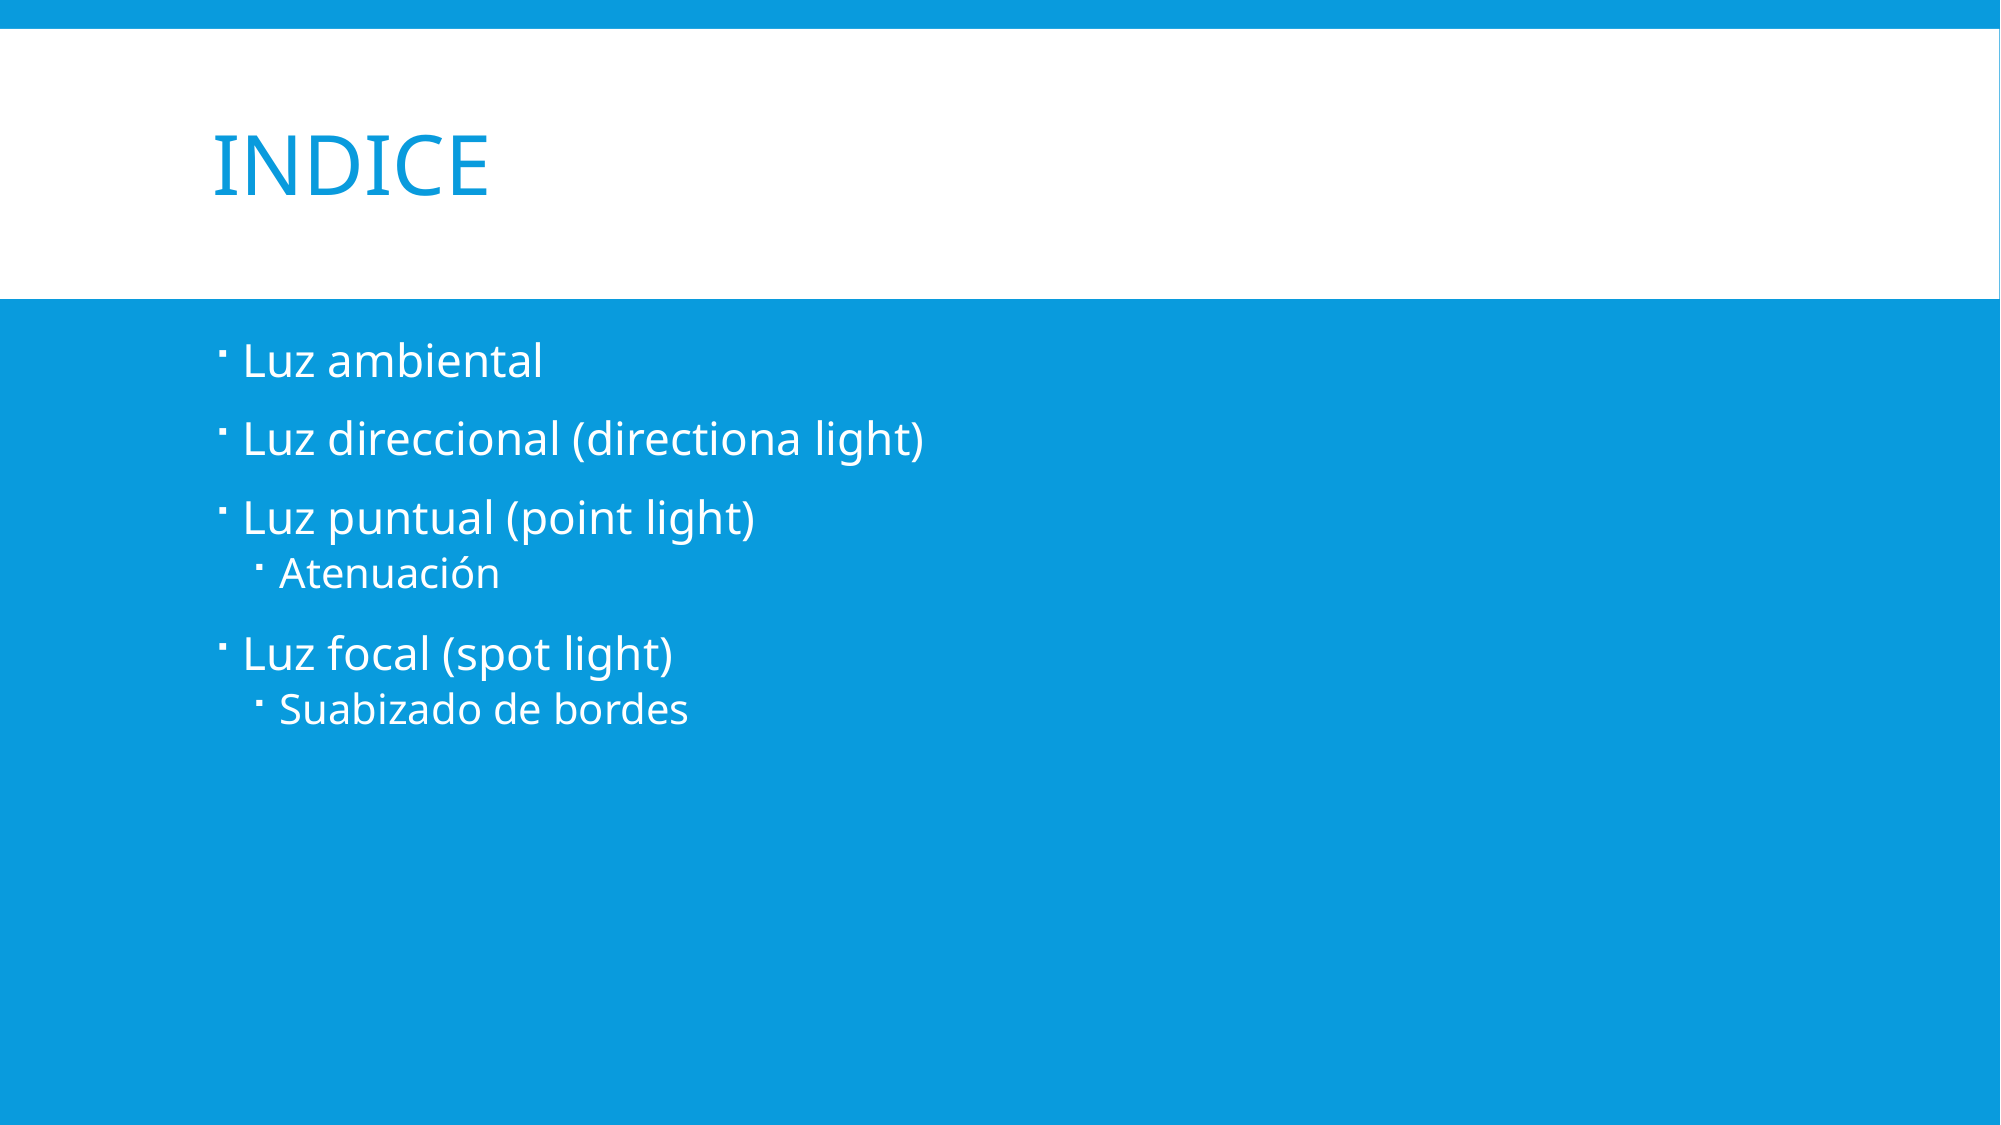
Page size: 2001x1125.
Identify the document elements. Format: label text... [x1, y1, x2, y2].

list Luz ambiental Luz direccional (directiona light) Luz puntual (point light) Atenuación Luz focal (spot light) Suabizado de bordes [197, 329, 1803, 1020]
title Indice [197, 46, 1803, 295]
